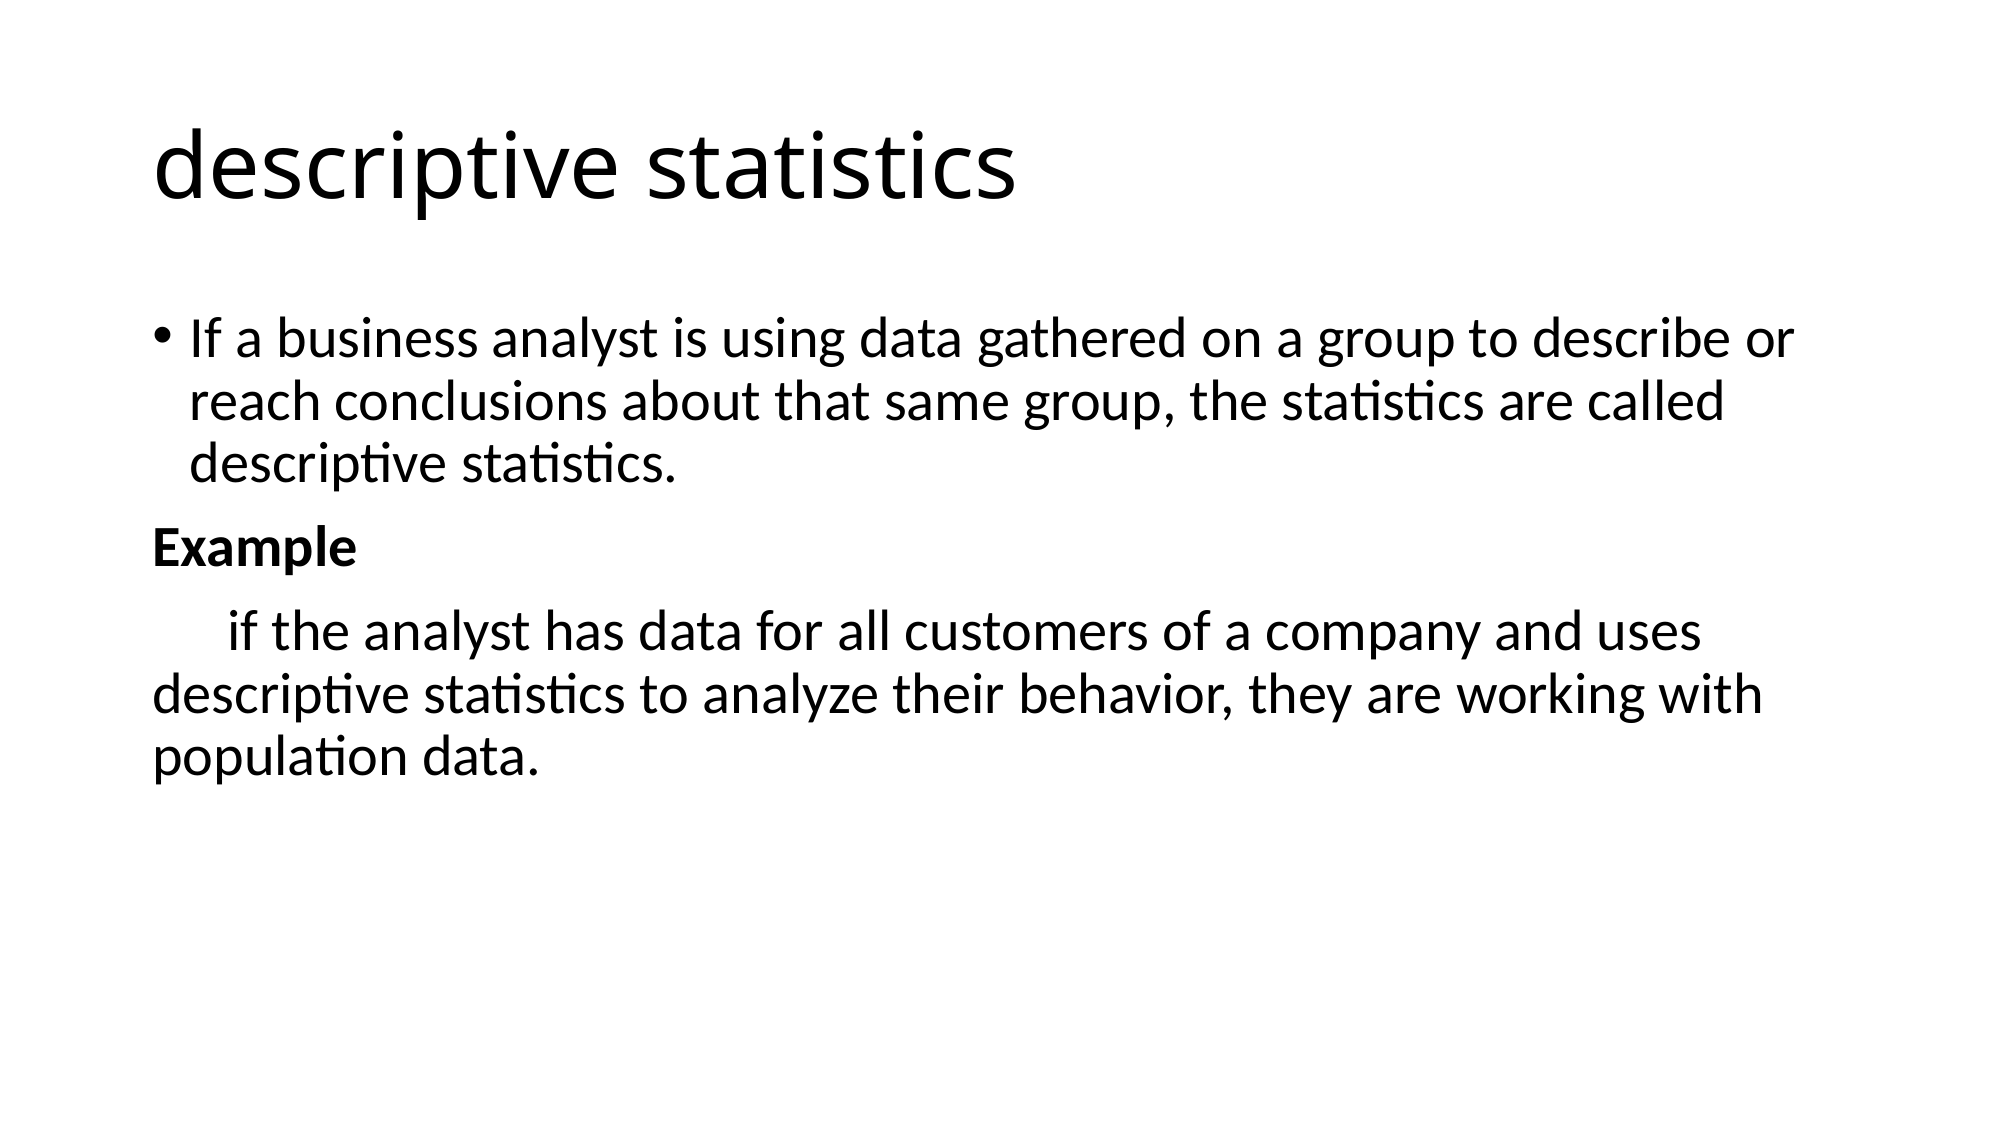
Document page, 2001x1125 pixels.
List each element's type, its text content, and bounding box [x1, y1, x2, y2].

list If a business analyst is using data gathered on a group to describe or reach conclusions about that same group, the statistics are called descriptive statistics. Example if the analyst has data for all customers of a company and uses descriptive statistics to analyze their behavior, they are working with population data. [137, 299, 1863, 1014]
title descriptive statistics [137, 59, 1863, 278]
